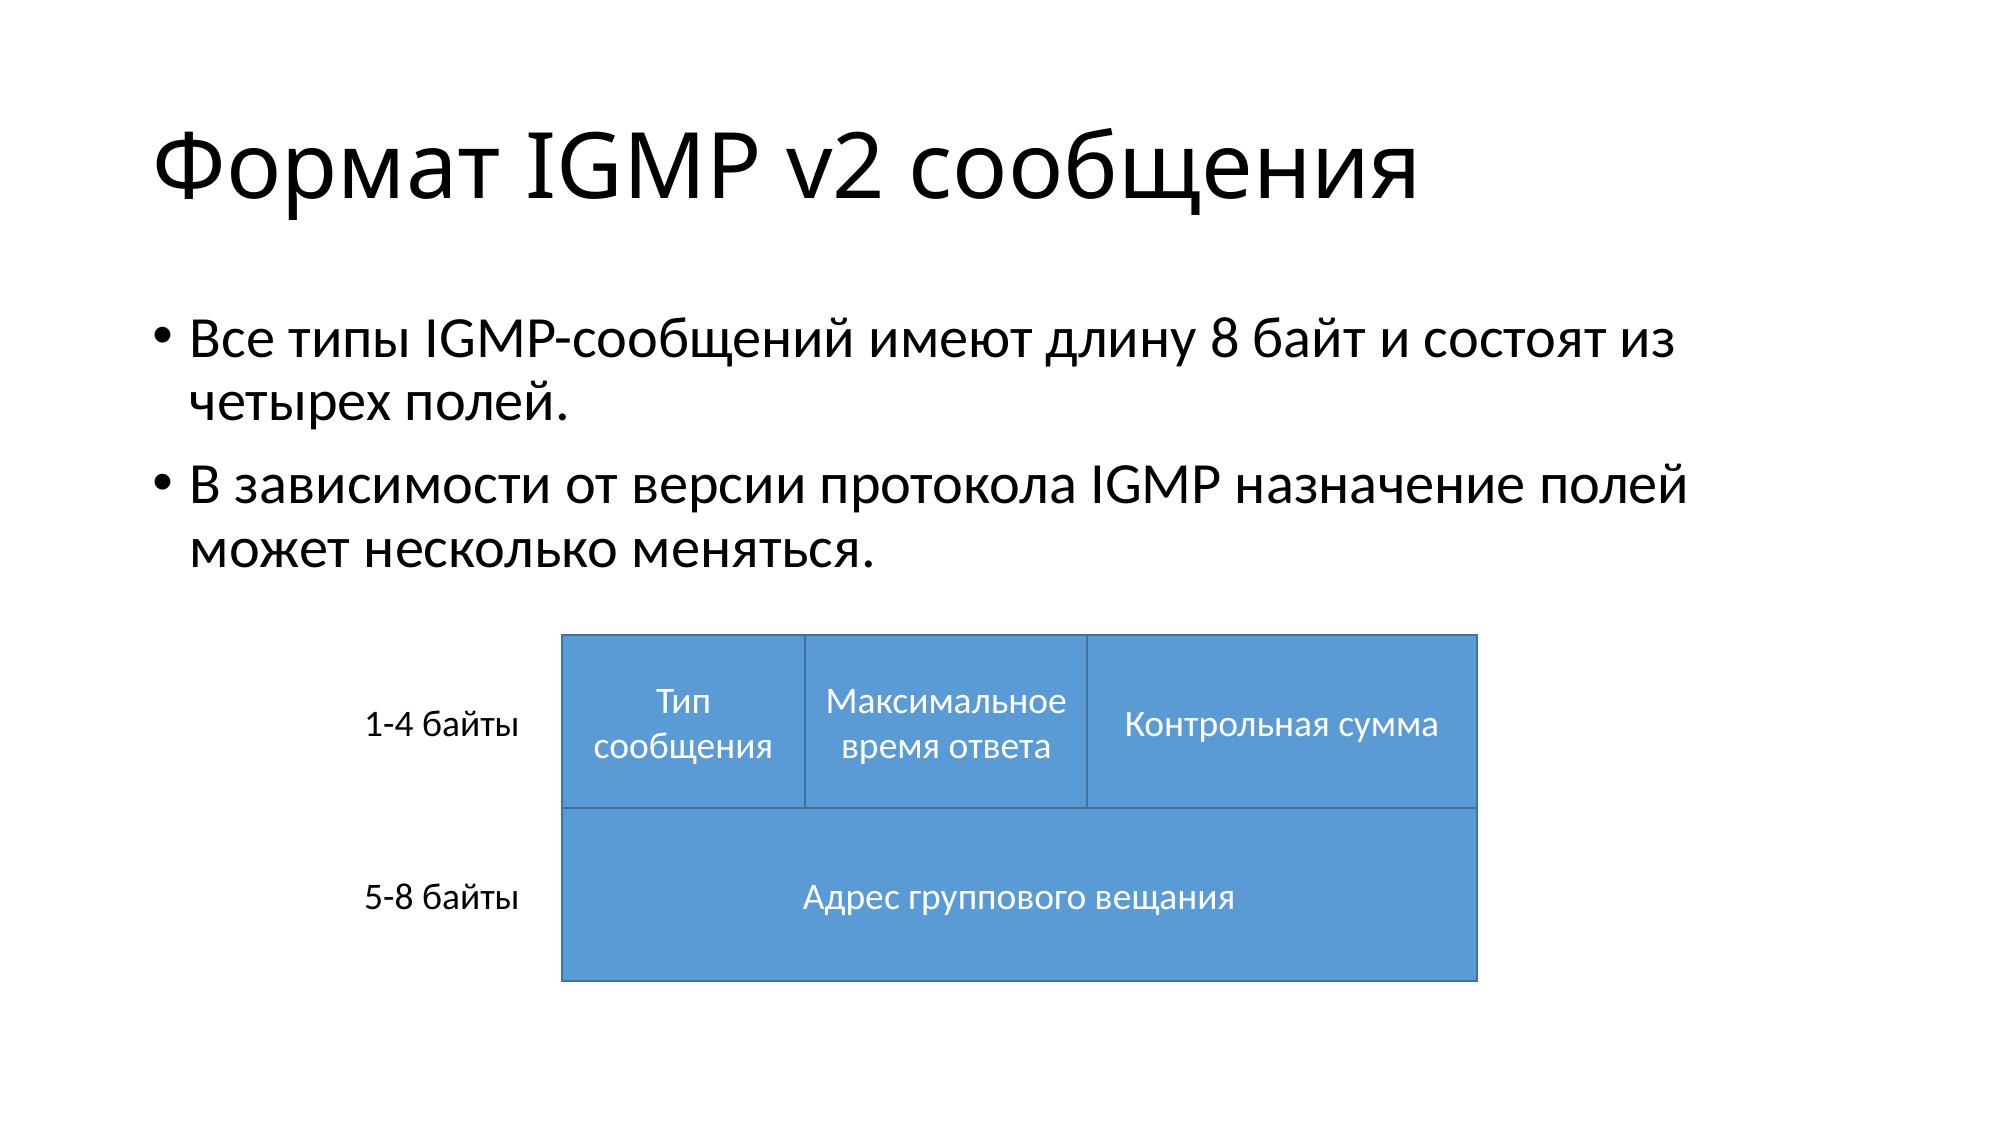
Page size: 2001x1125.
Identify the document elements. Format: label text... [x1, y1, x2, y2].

text_box Адрес группового вещания [561, 807, 1478, 982]
title Формат IGMP v2 сообщения [137, 59, 1863, 278]
list Все типы IGMP-сообщений имеют длину 8 байт и состоят из четырех полей. В зависимости от версии протокола IGMP назначение полей может несколько меняться. [137, 299, 1863, 1014]
text_box Тип сообщения [561, 634, 804, 807]
text_box 5-8 байты [349, 864, 616, 925]
text_box Максимальное время ответа [804, 634, 1086, 807]
text_box Контрольная сумма [1086, 634, 1478, 807]
text_box 1-4 байты [349, 691, 616, 751]
